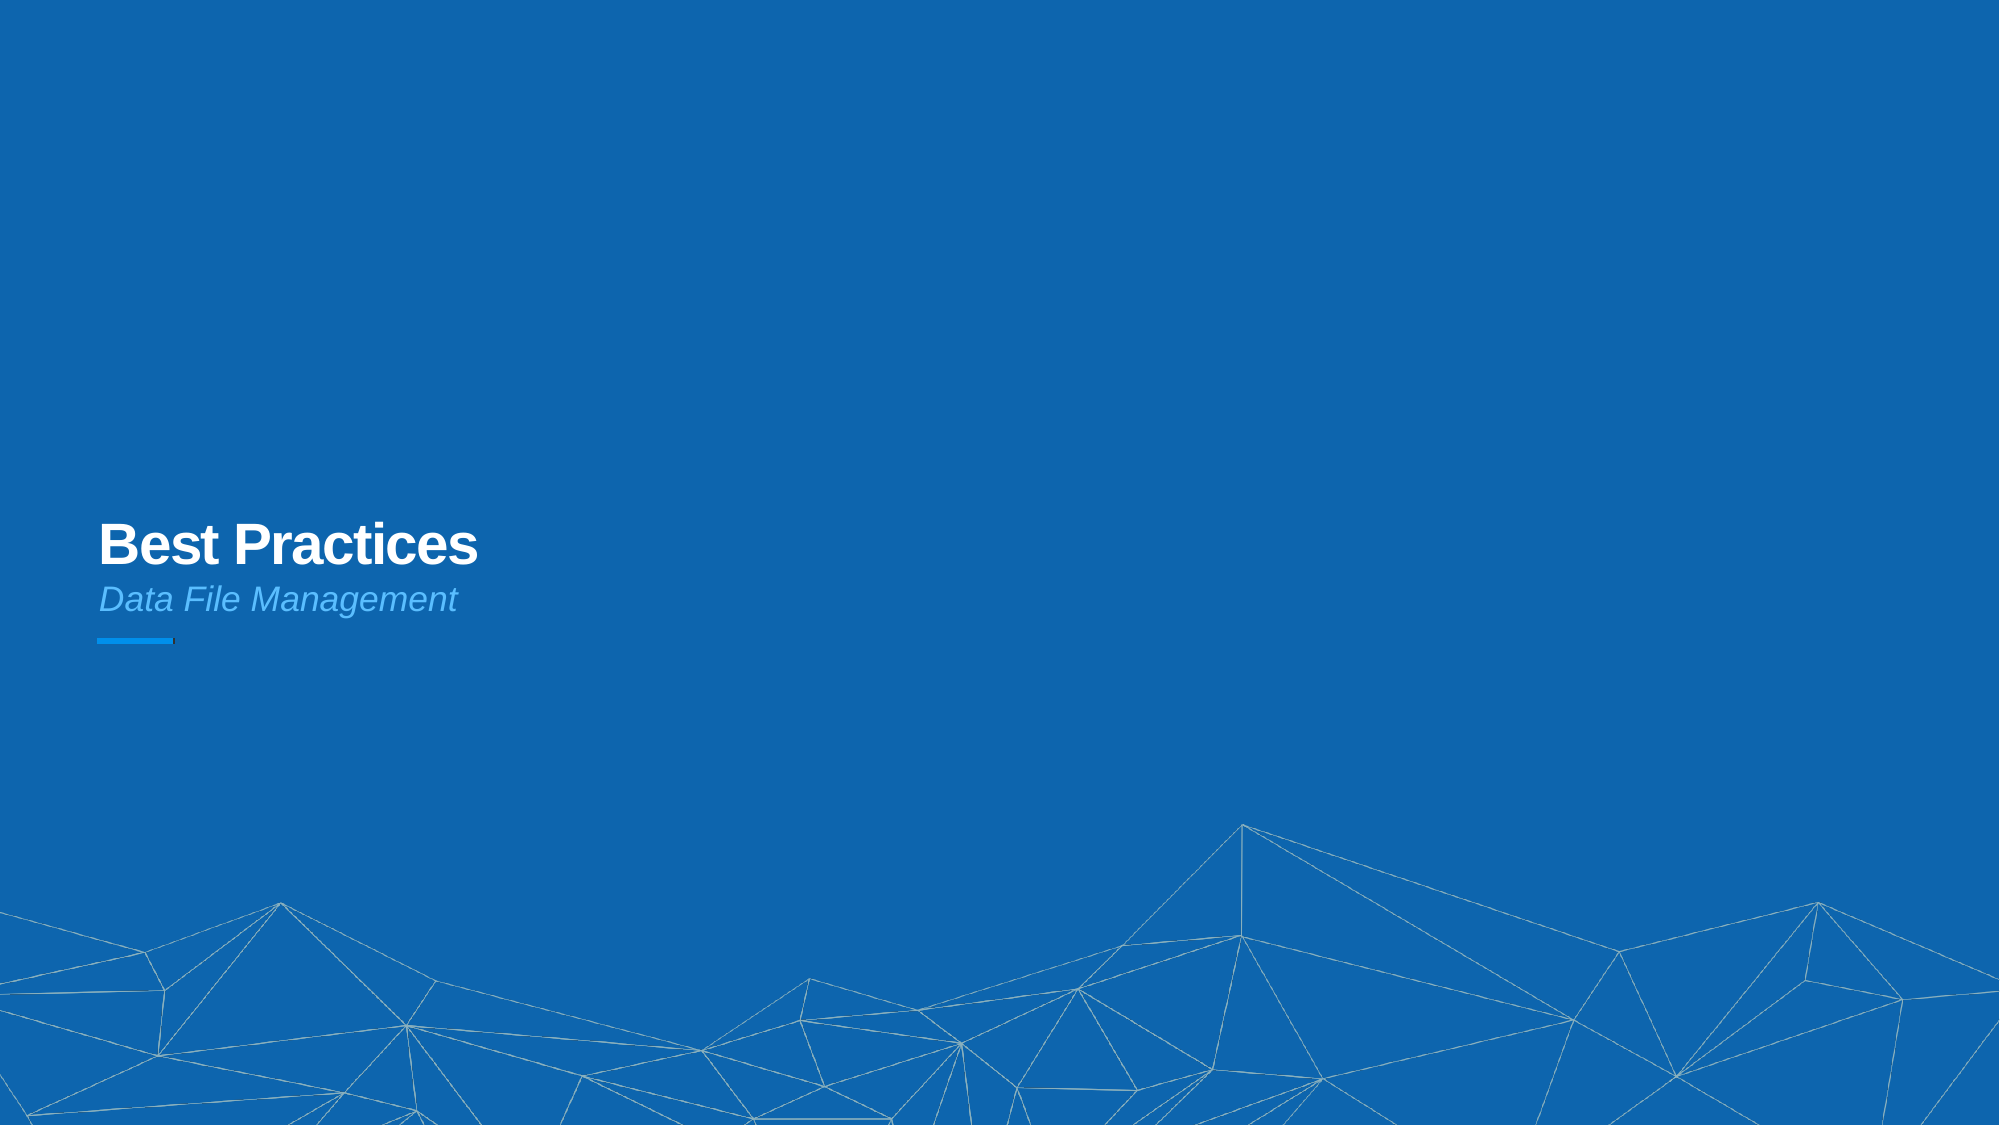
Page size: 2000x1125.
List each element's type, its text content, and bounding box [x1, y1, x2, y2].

title Best Practices [98, 485, 1597, 575]
subtitle Data File Management [98, 575, 1597, 624]
